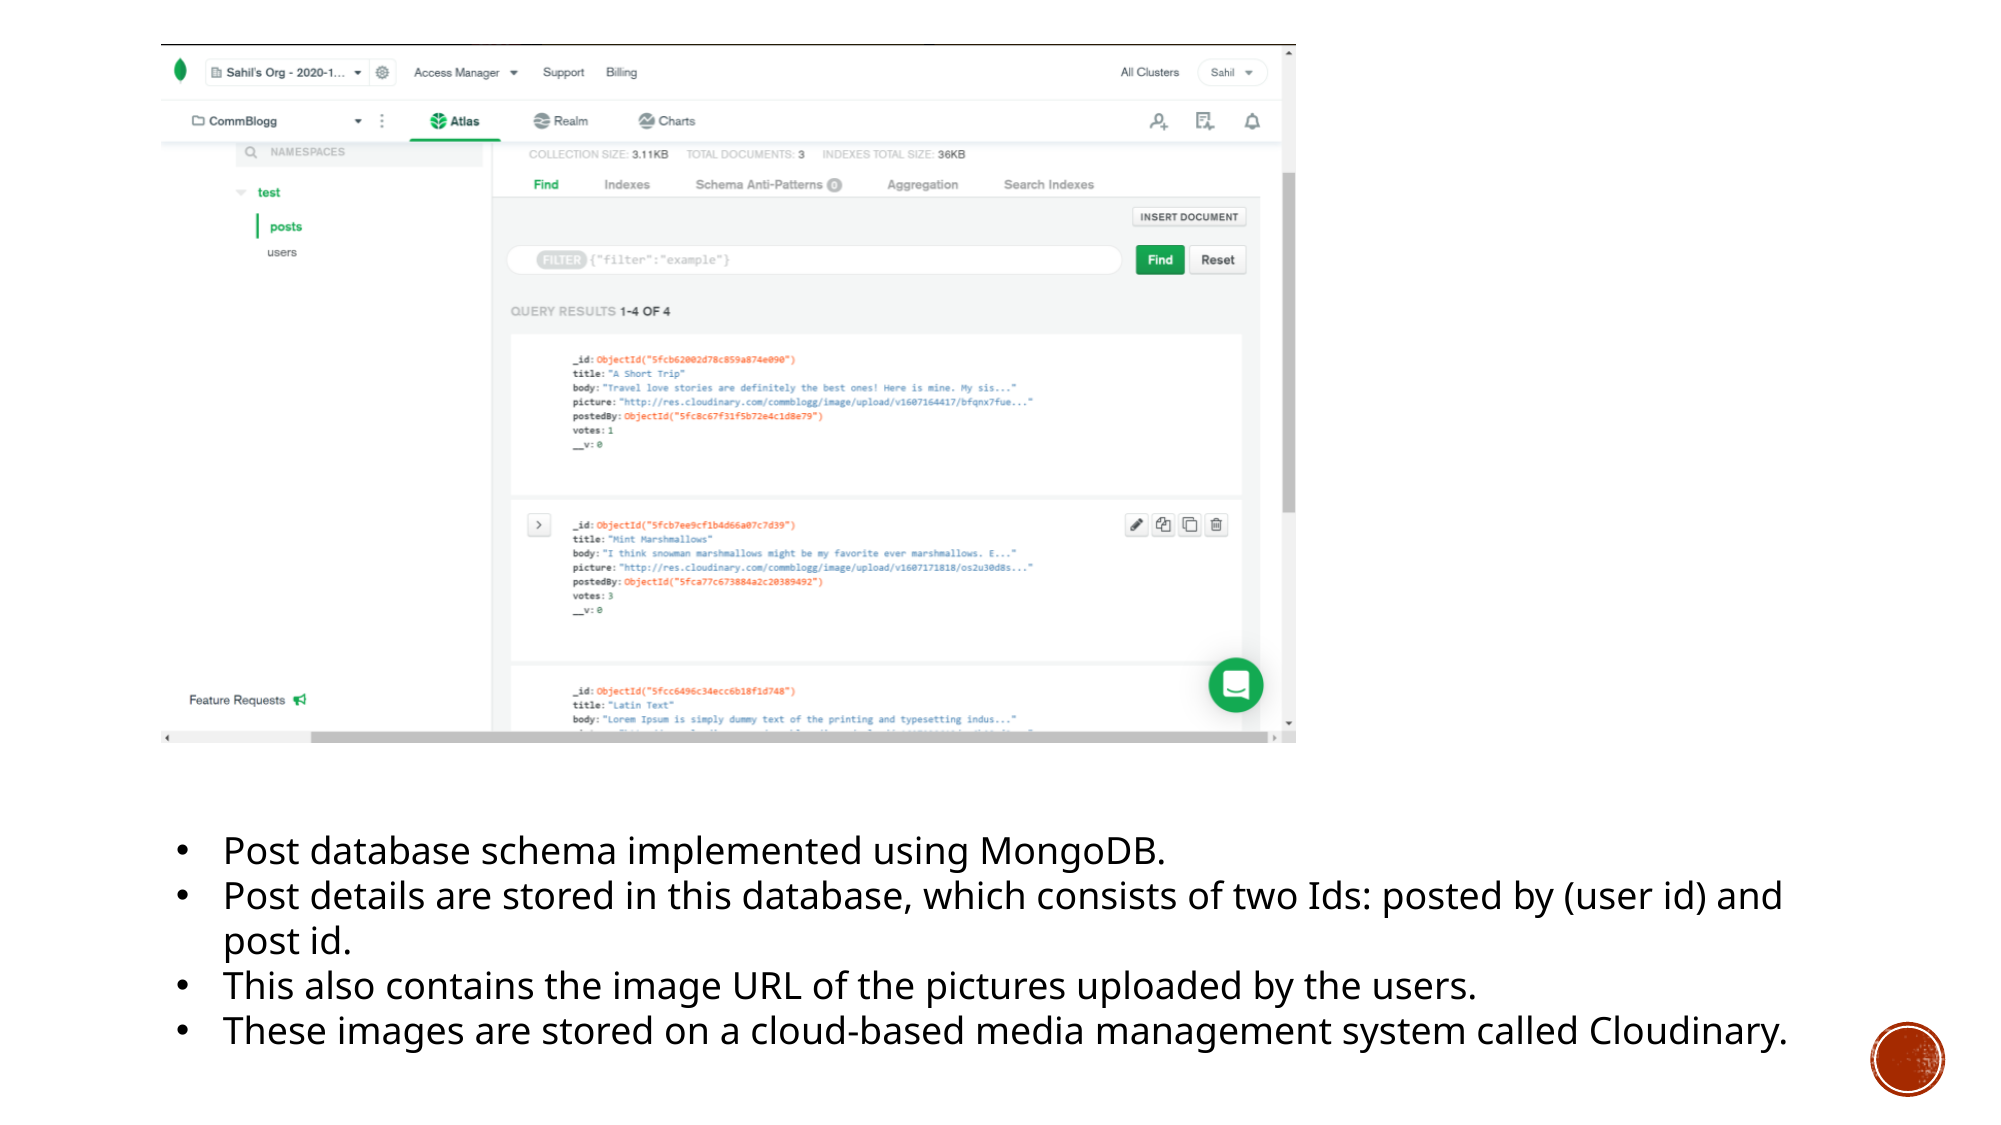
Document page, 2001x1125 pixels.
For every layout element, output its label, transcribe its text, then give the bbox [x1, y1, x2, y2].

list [163, 47, 1295, 742]
text_box Post database schema implemented using MongoDB. Post details are stored in this database, which consists of two Ids: posted by (user id) and post id. This also contains the image URL of the pictures uploaded by the users. These images are stored on a cloud-based media management system called Cloudinary. [161, 819, 1840, 1060]
